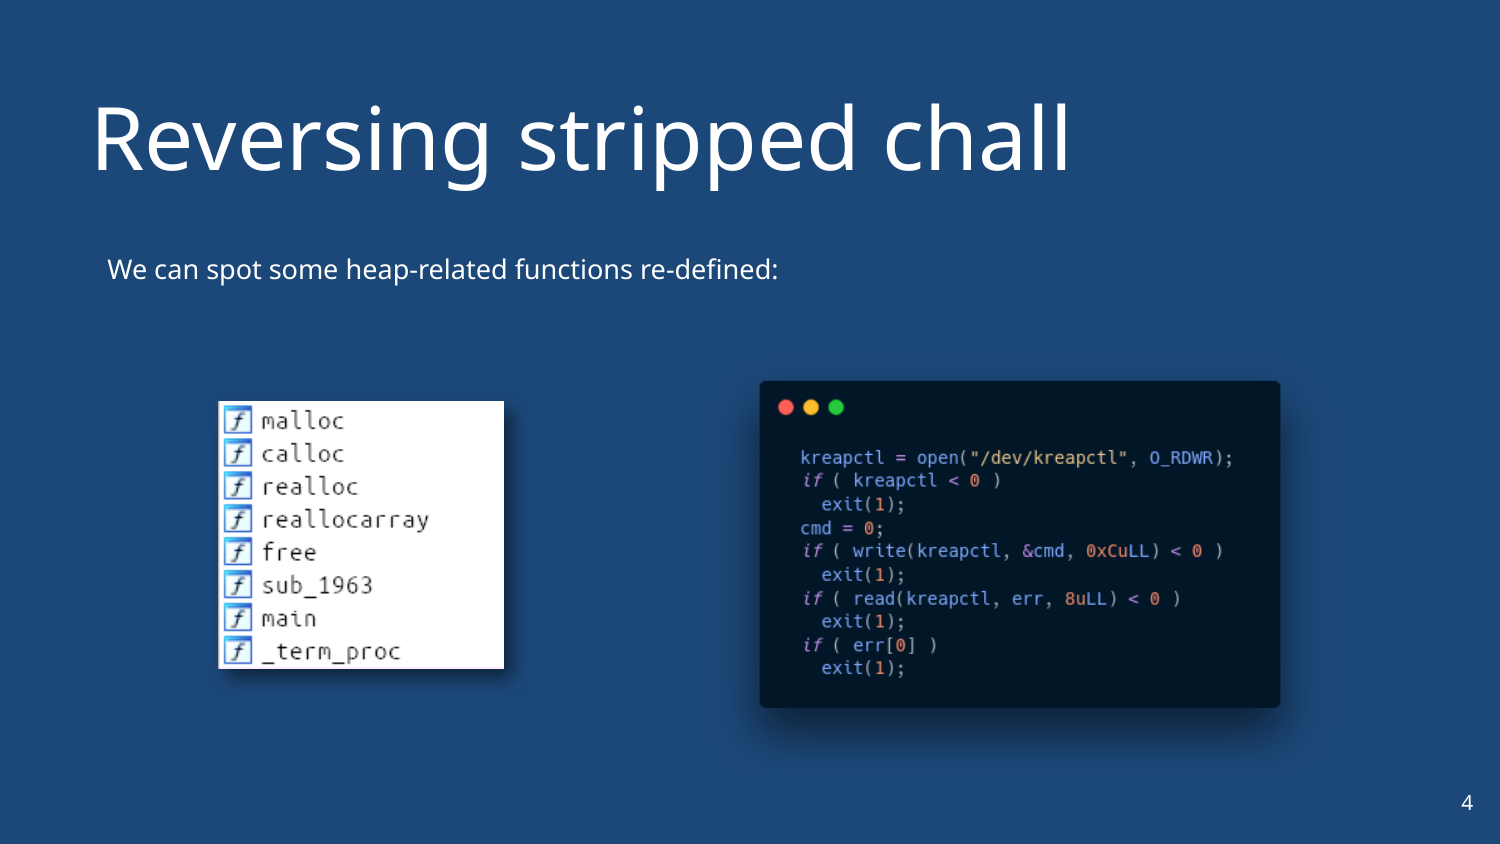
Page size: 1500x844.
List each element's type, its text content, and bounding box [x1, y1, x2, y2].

slide_number ‹#› [1398, 770, 1489, 835]
picture [217, 401, 505, 670]
picture [692, 313, 1348, 771]
title Reversing stripped chall [75, 53, 1425, 220]
list We can spot some heap-related functions re-defined: [92, 230, 1442, 303]
